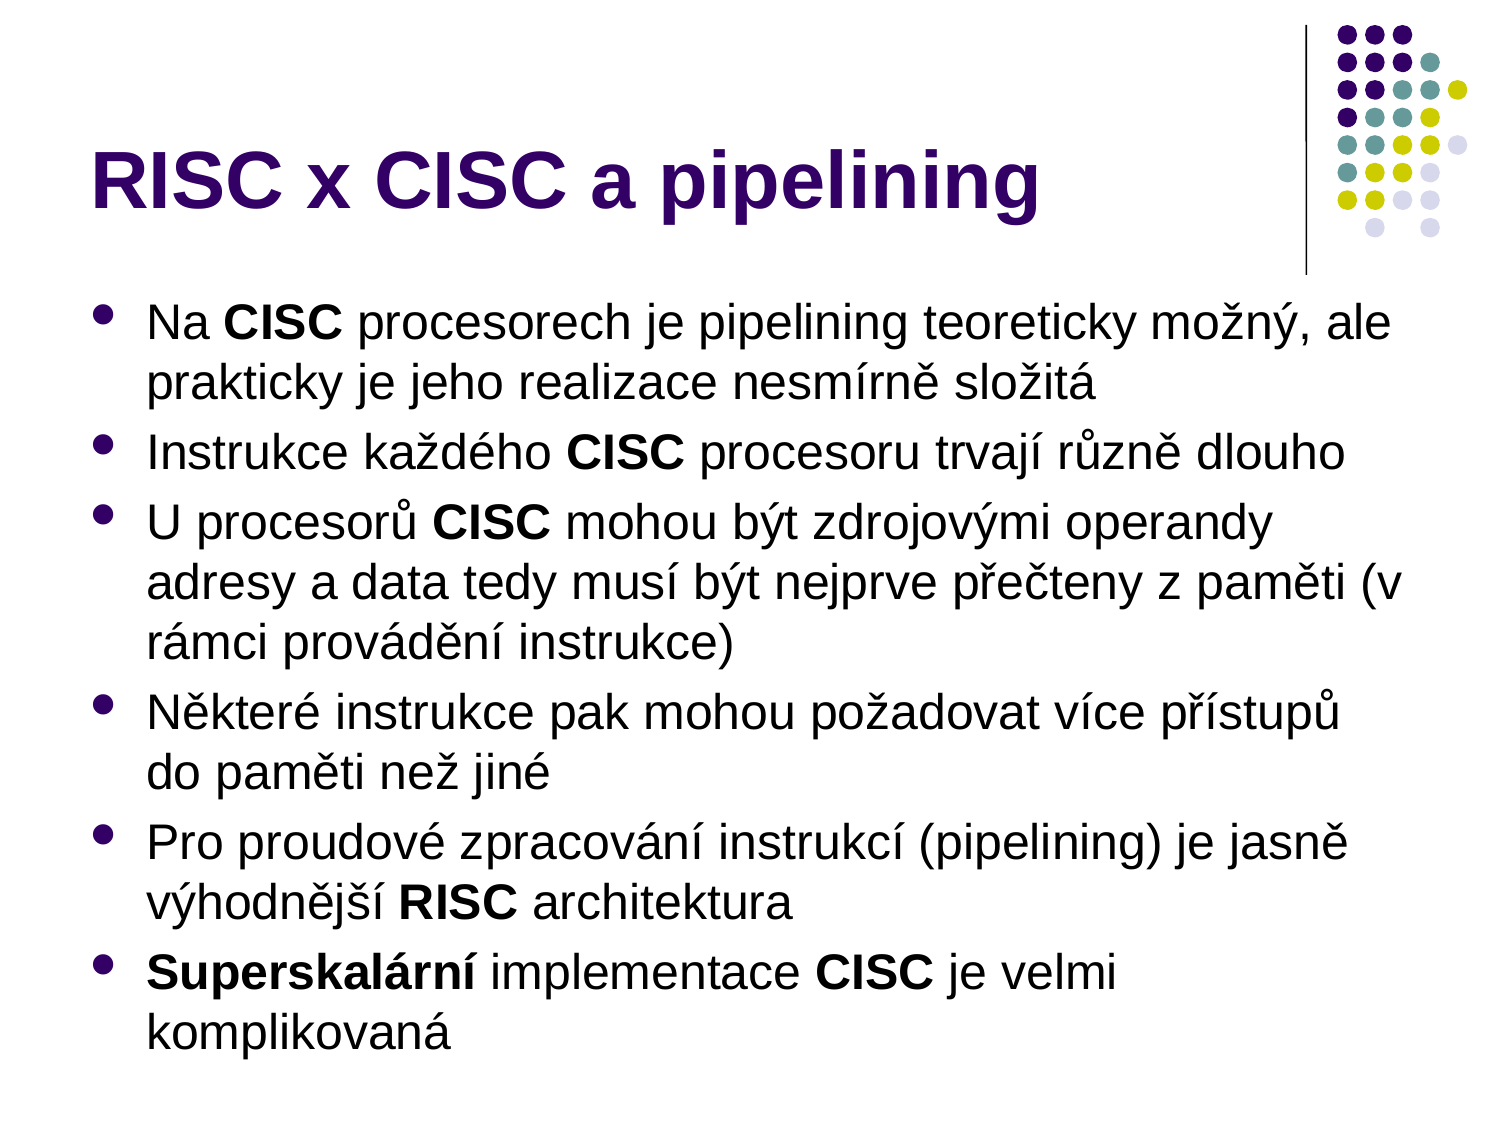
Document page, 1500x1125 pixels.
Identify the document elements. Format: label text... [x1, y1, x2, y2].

title RISC x CISC a pipelining [75, 20, 1313, 233]
list Na CISC procesorech je pipelining teoreticky možný, ale prakticky je jeho realizace nesmírně složitá Instrukce každého CISC procesoru trvají různě dlouho U procesorů CISC mohou být zdrojovými operandy adresy a data tedy musí být nejprve přečteny z paměti (v rámci provádění instrukce) Některé instrukce pak mohou požadovat více přístupů do paměti než jiné Pro proudové zpracování instrukcí (pipelining) je jasně výhodnější RISC architektura Superskalární implementace CISC je velmi komplikovaná [75, 282, 1425, 1006]
